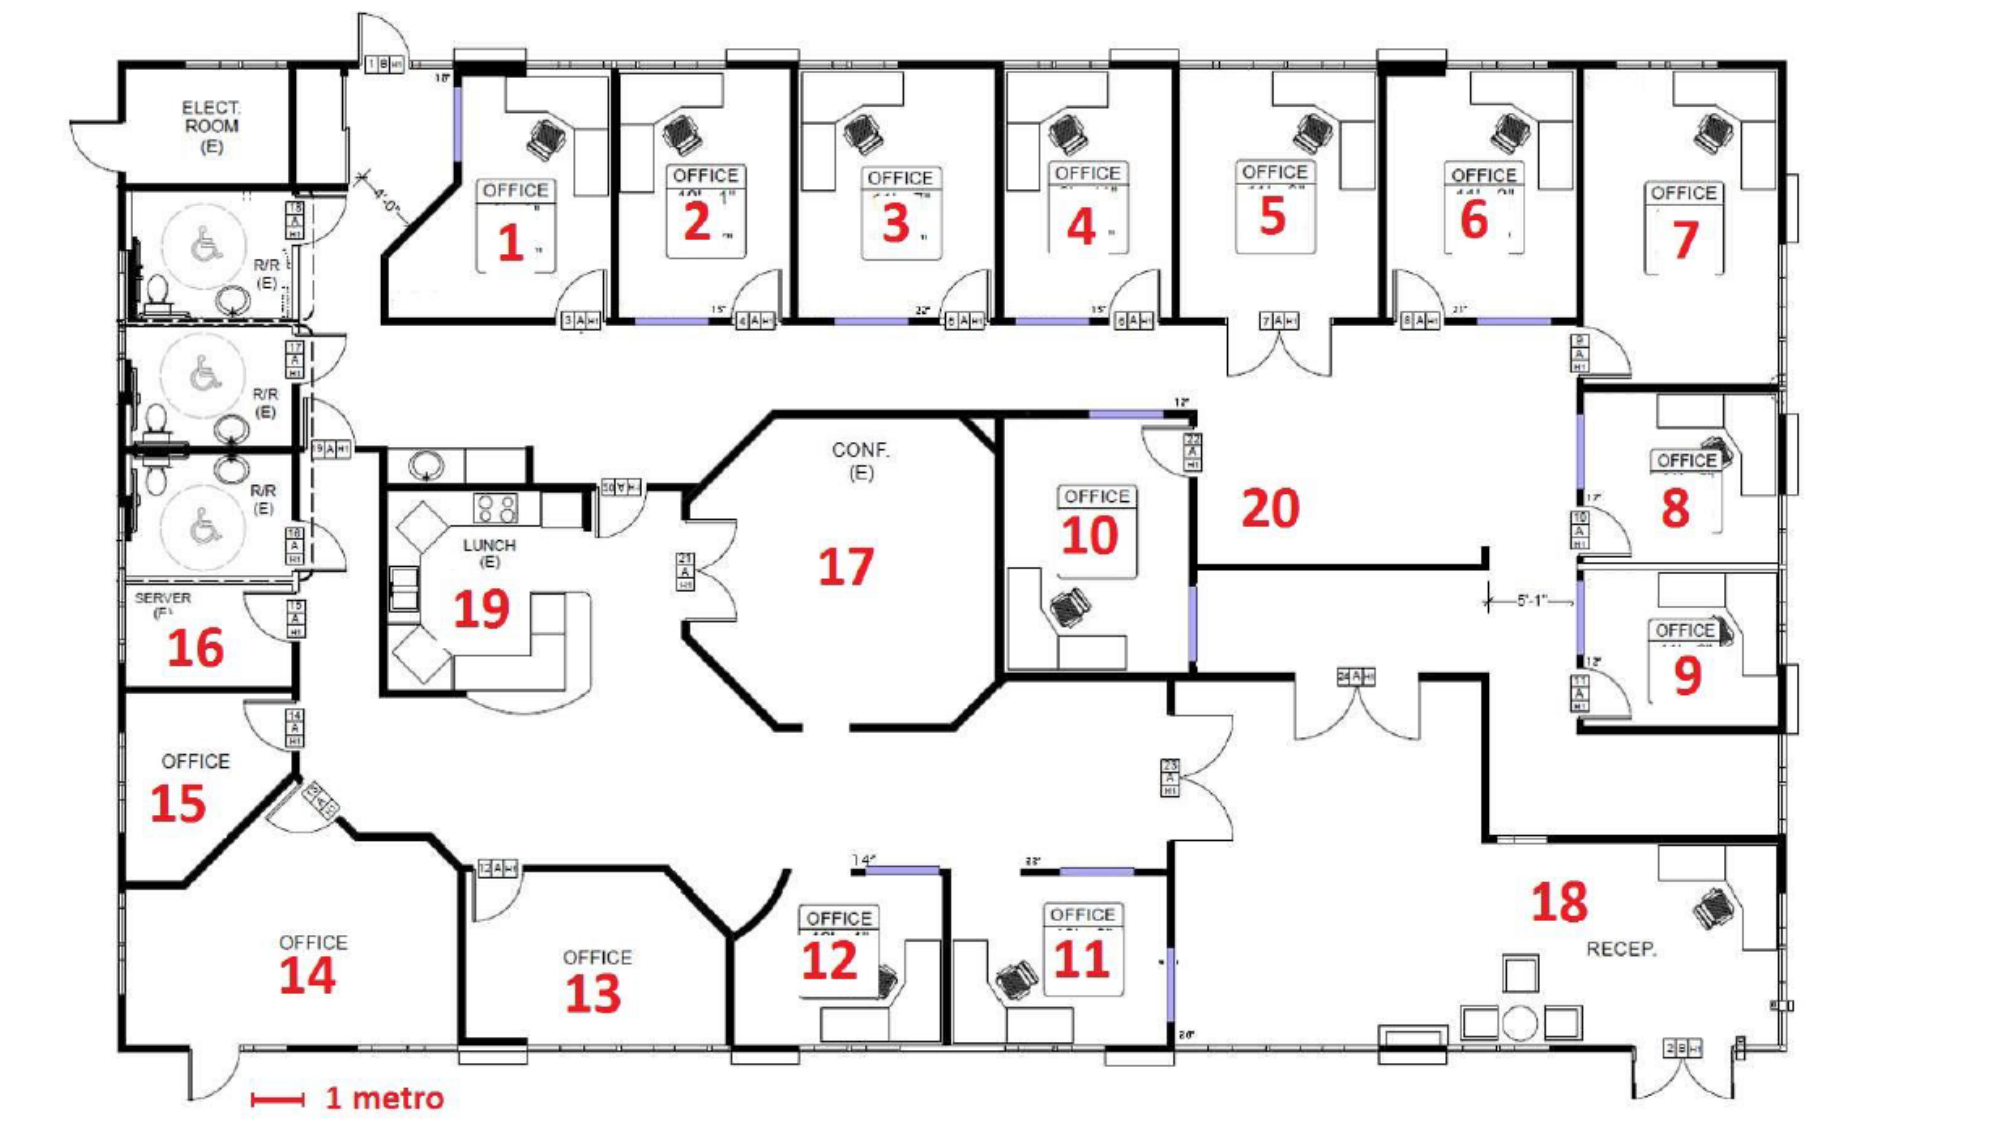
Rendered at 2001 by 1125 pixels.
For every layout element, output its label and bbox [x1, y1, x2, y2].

picture [59, 0, 1832, 1124]
